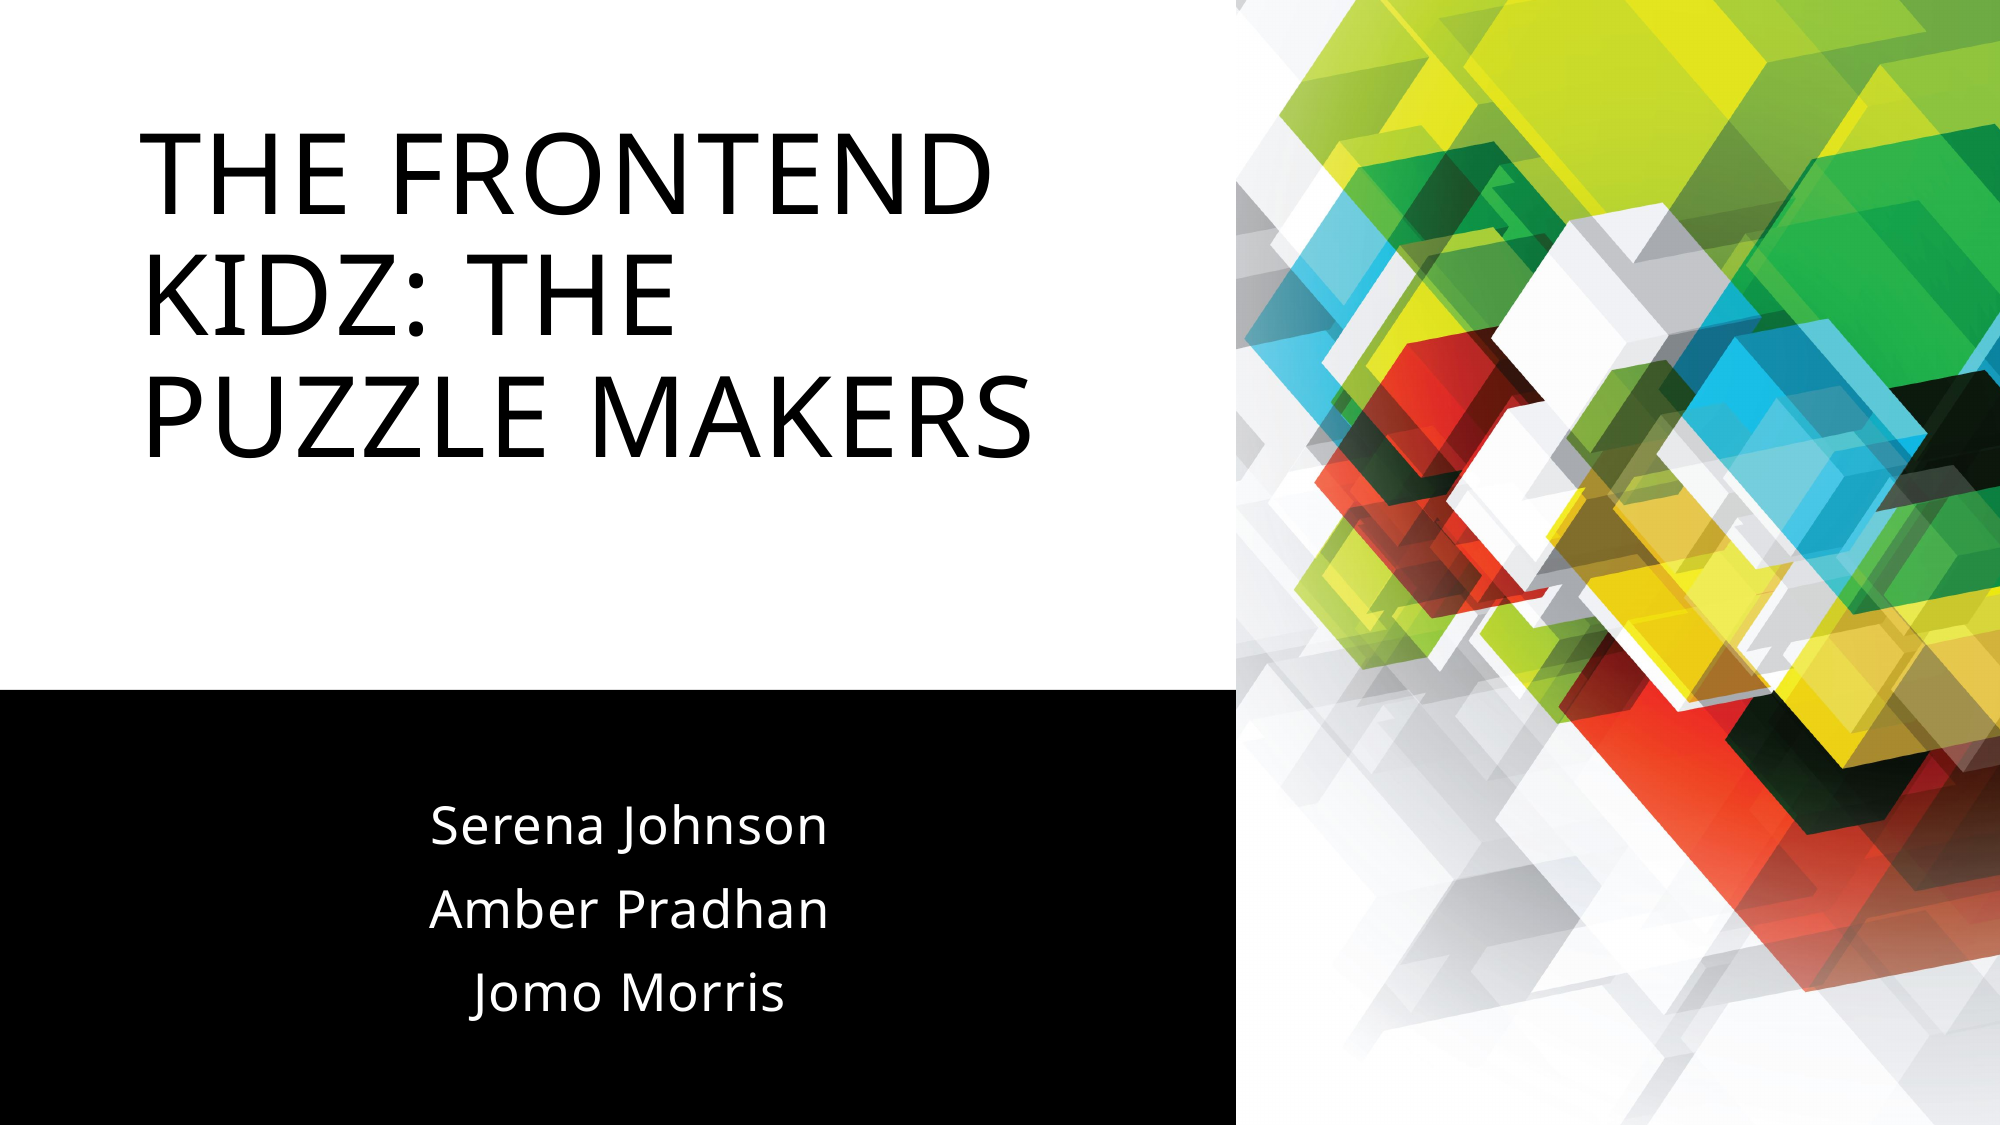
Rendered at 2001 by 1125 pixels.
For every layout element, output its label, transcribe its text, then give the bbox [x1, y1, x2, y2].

text_box [0, 689, 1235, 1125]
picture [1235, 0, 2000, 1125]
subtitle Serena Johnson Amber Pradhan Jomo Morris [136, 783, 1124, 1032]
title The FrontEnd Kidz: THE PUZZLE MAKERS [124, 200, 1112, 490]
text_box [0, 0, 1235, 689]
